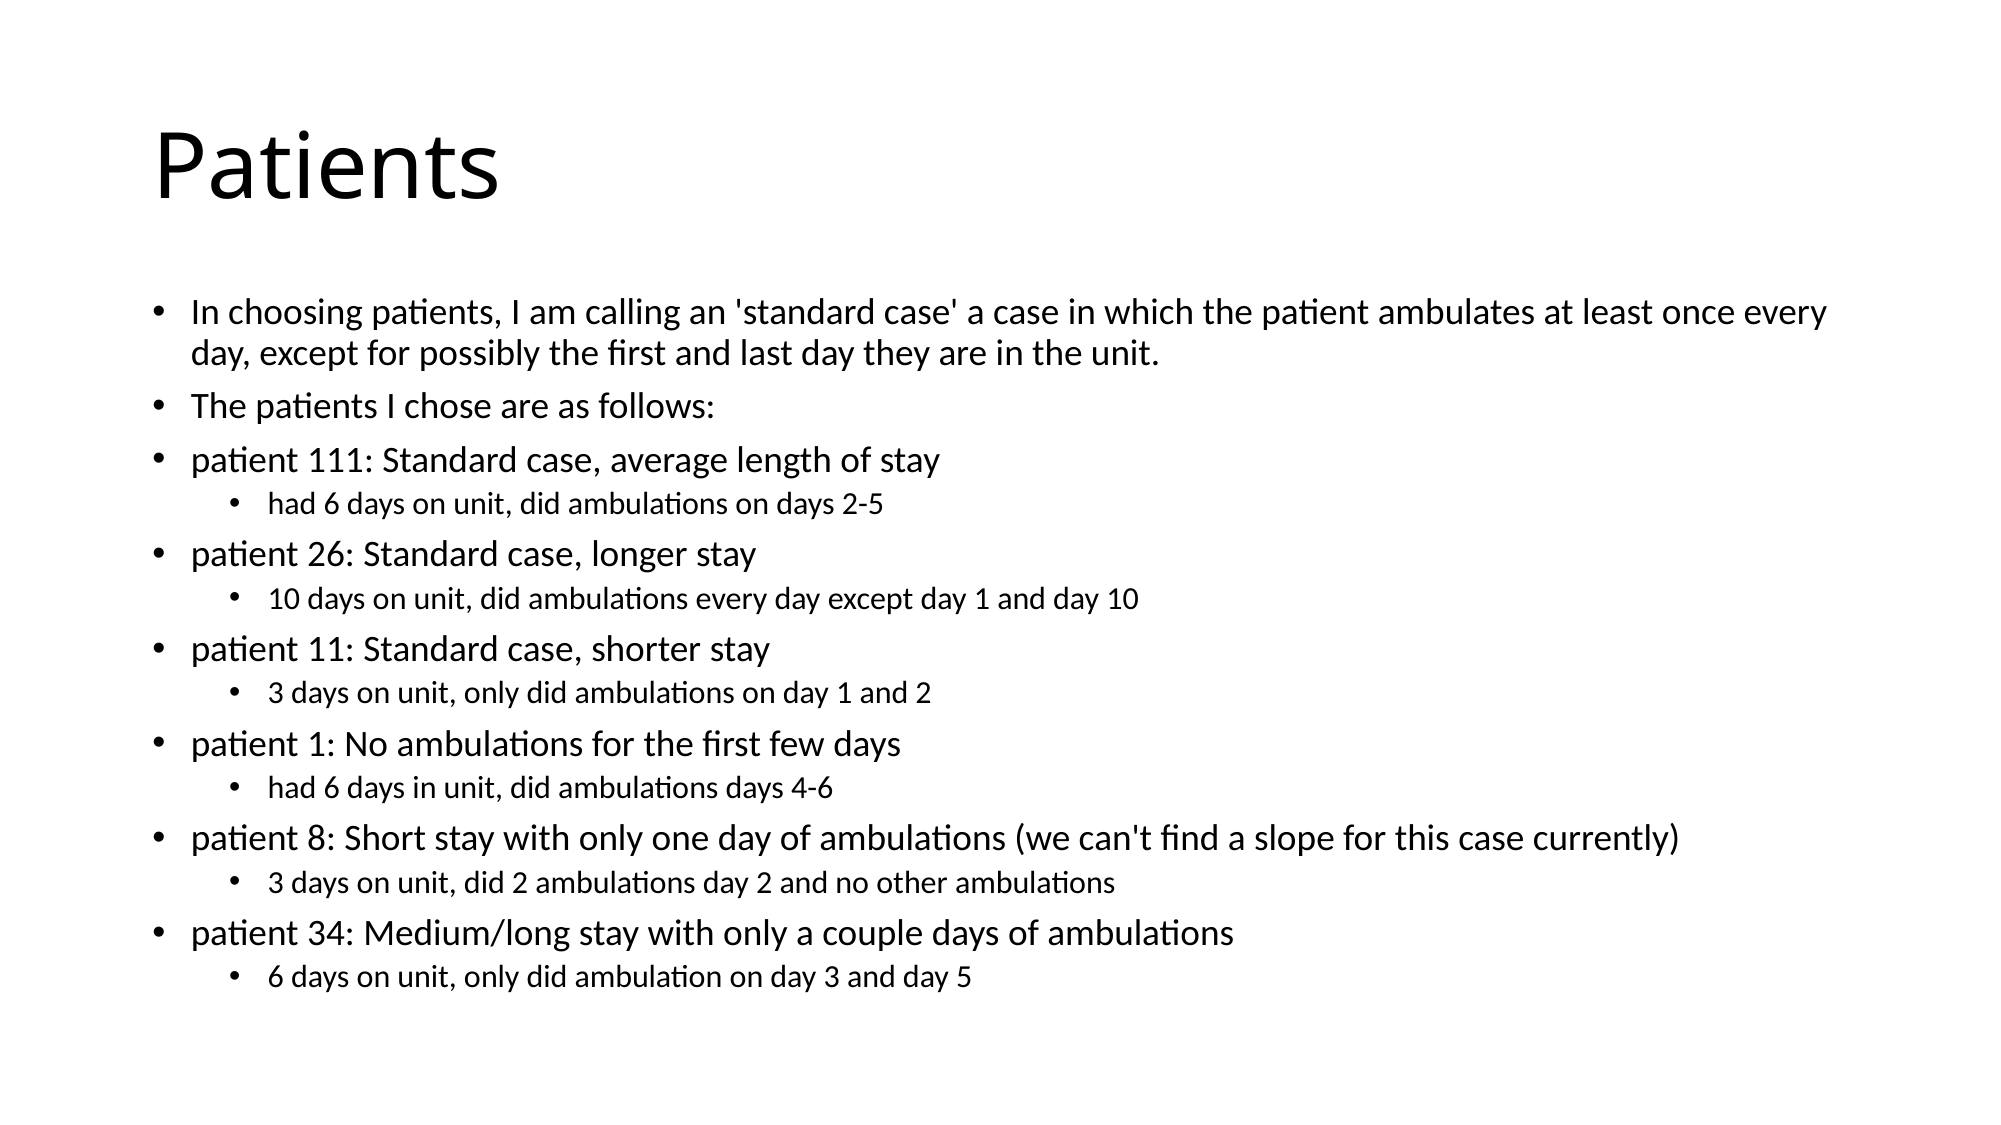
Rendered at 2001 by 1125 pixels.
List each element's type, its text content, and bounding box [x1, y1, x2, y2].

list In choosing patients, I am calling an 'standard case' a case in which the patient ambulates at least once every day, except for possibly the first and last day they are in the unit. The patients I chose are as follows: patient 111: Standard case, average length of stay had 6 days on unit, did ambulations on days 2-5 patient 26: Standard case, longer stay 10 days on unit, did ambulations every day except day 1 and day 10 patient 11: Standard case, shorter stay 3 days on unit, only did ambulations on day 1 and 2 patient 1: No ambulations for the first few days had 6 days in unit, did ambulations days 4-6 patient 8: Short stay with only one day of ambulations (we can't find a slope for this case currently) 3 days on unit, did 2 ambulations day 2 and no other ambulations patient 34: Medium/long stay with only a couple days of ambulations 6 days on unit, only did ambulation on day 3 and day 5 [137, 227, 1863, 1014]
title Patients [137, 59, 1863, 227]
